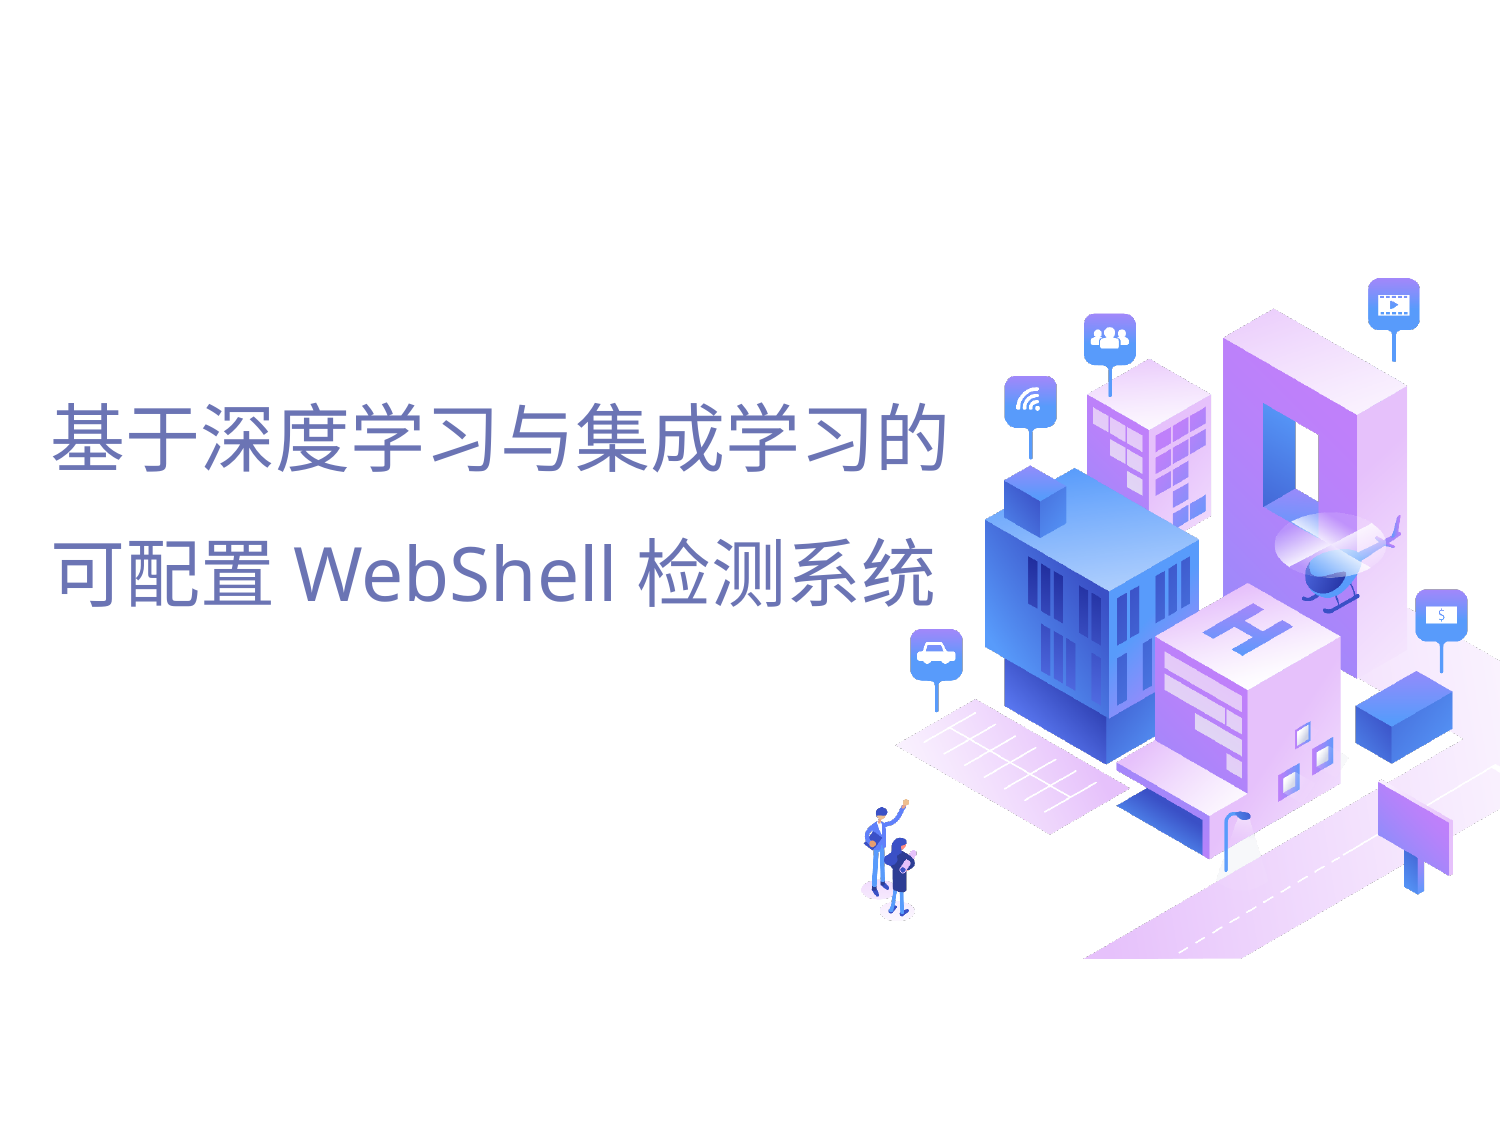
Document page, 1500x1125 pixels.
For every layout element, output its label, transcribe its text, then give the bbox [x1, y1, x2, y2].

picture [861, 278, 1500, 959]
text_box 基于深度学习与集成学习的 可配置WebShell检测系统 [35, 339, 861, 625]
